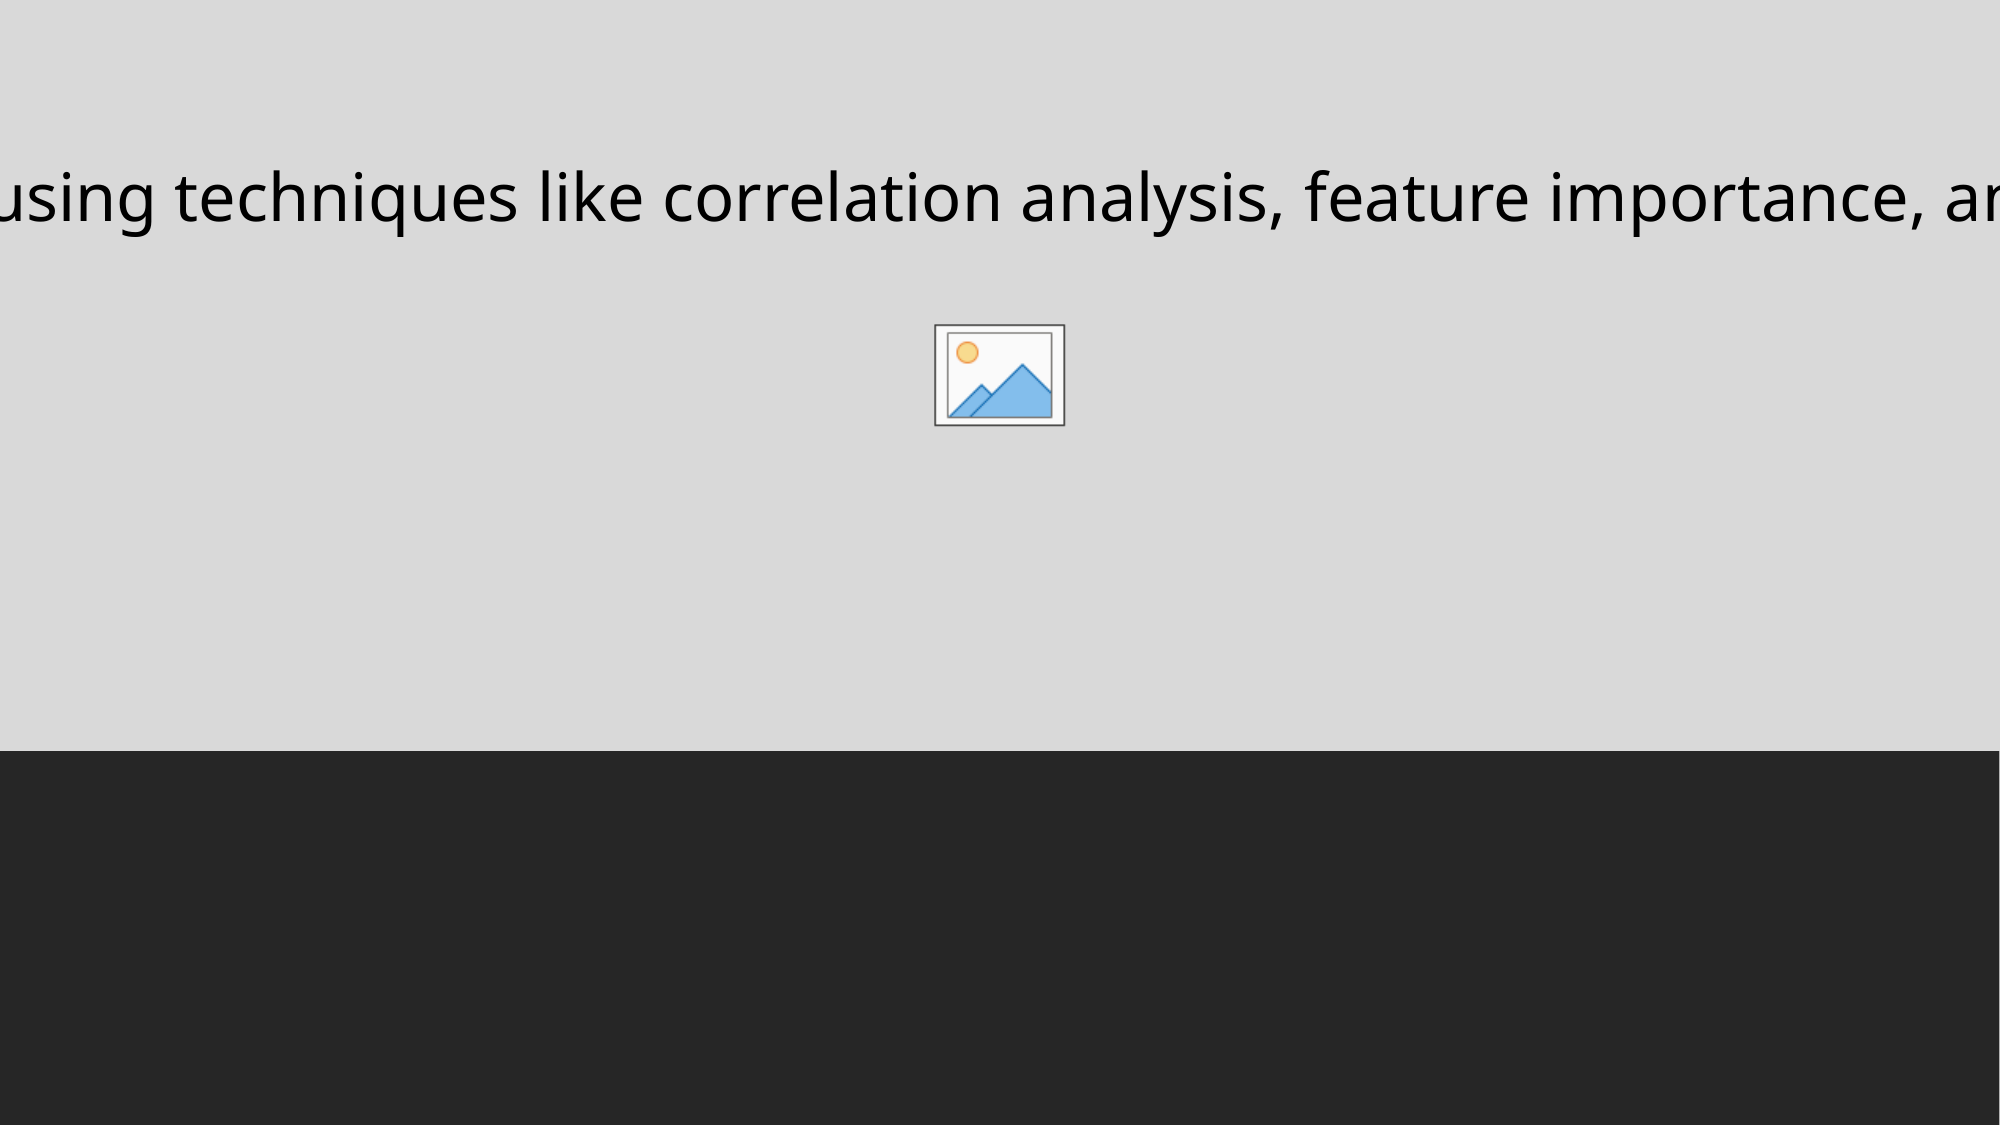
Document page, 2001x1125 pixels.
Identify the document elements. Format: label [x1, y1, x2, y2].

picture [0, 0, 2000, 752]
